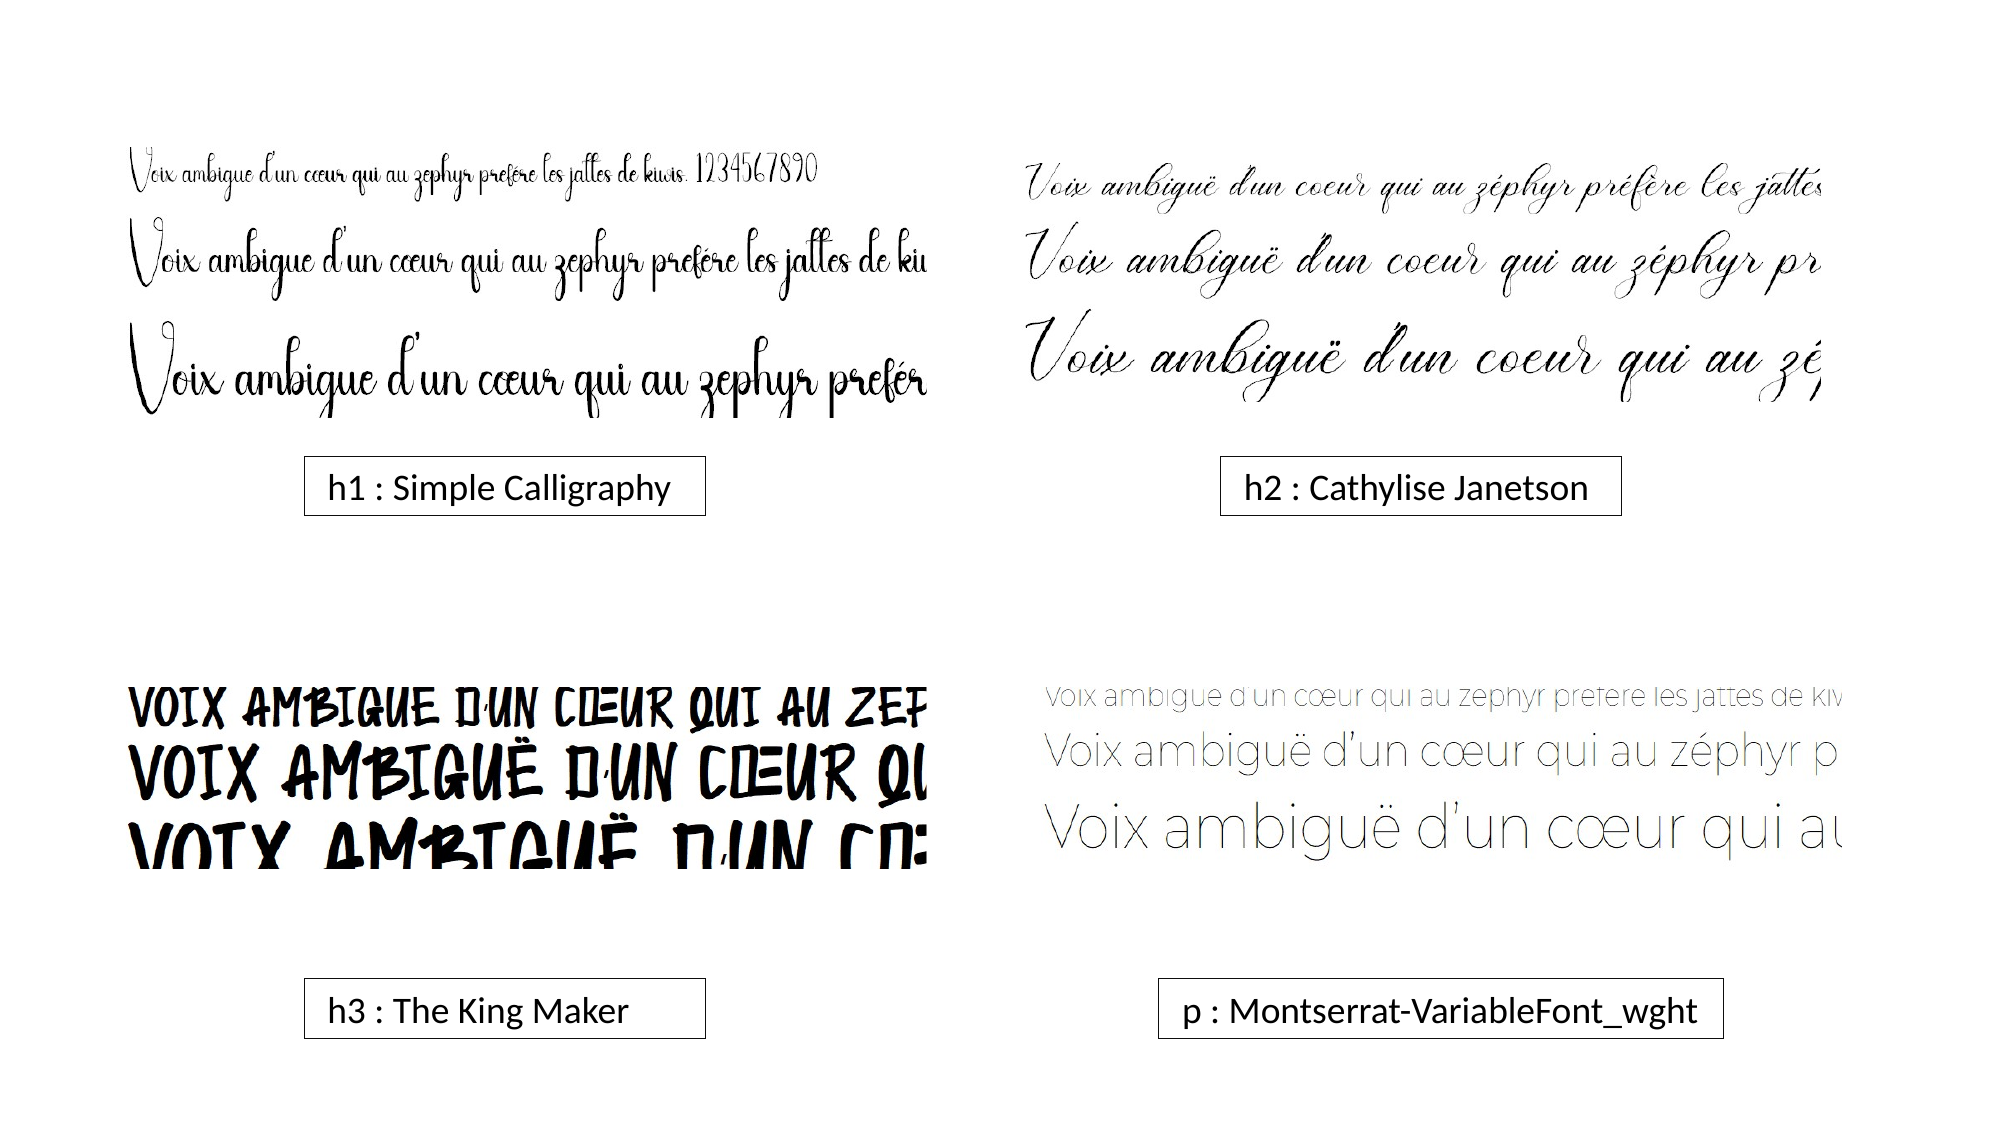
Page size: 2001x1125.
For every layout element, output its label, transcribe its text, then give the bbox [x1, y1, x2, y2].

picture [126, 147, 927, 418]
picture [1021, 163, 1821, 402]
text_box h2 : Cathylise Janetson [1220, 456, 1622, 516]
picture [126, 687, 927, 869]
text_box h3 : The King Maker [304, 978, 706, 1039]
text_box h1 : Simple Calligraphy [304, 456, 706, 516]
text_box p : Montserrat-VariableFont_wght [1158, 978, 1724, 1039]
picture [1041, 687, 1842, 869]
